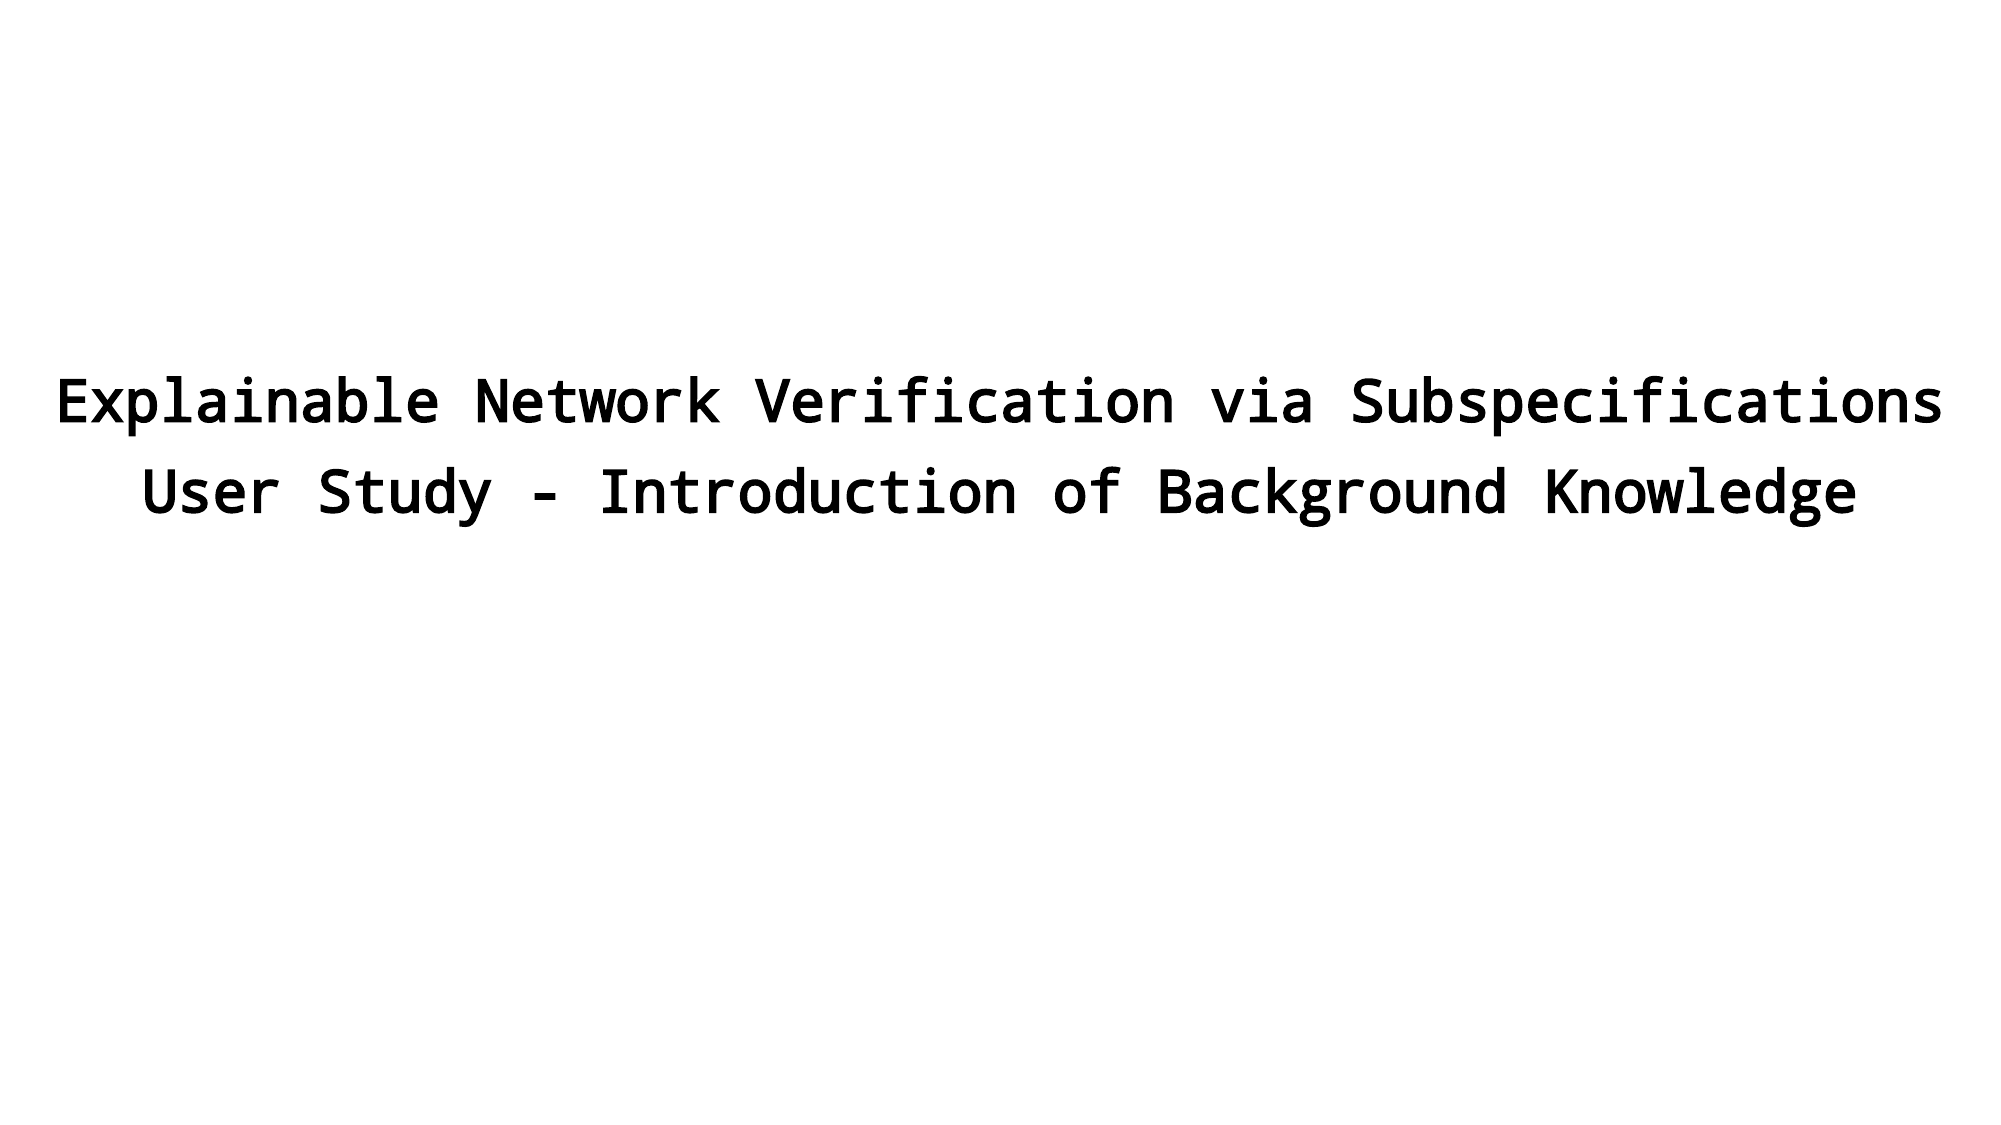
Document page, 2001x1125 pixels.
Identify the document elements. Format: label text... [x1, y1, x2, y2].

title Explainable Network Verification via Subspecifications User Study - Introduction of Background Knowledge [0, 253, 2000, 613]
